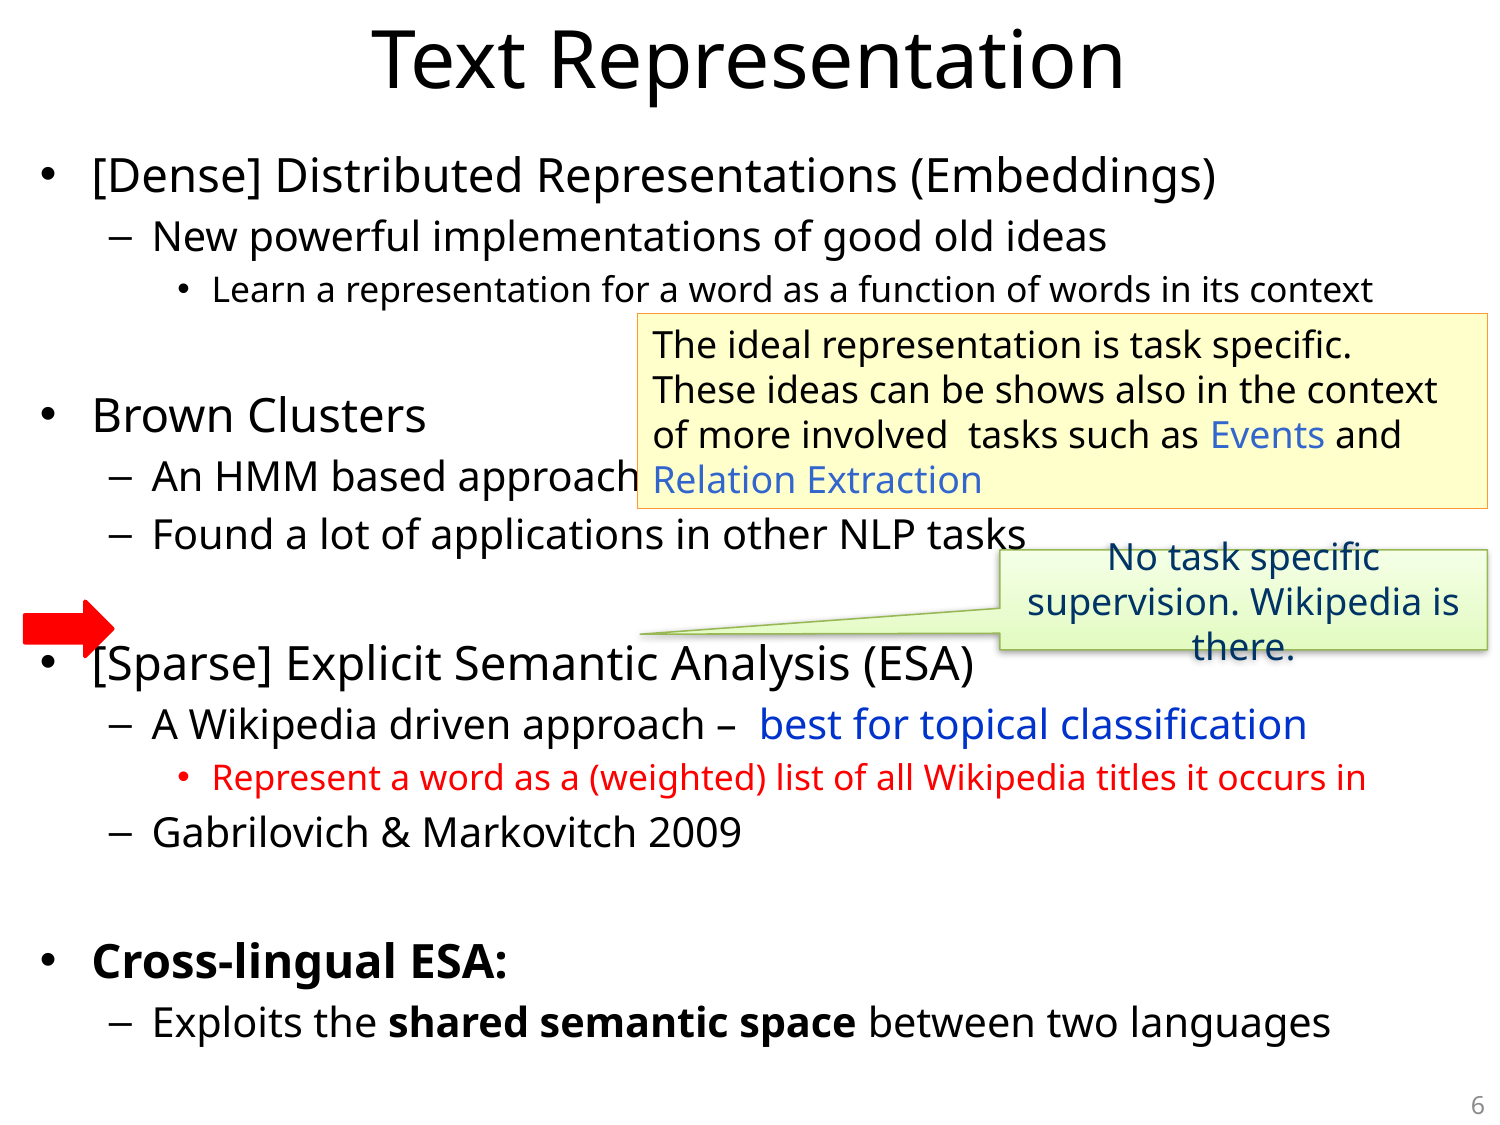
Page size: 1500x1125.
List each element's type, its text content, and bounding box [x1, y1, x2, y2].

slide_number 6 [1149, 1087, 1500, 1125]
list [Dense] Distributed Representations (Embeddings) New powerful implementations of good old ideas Learn a representation for a word as a function of words in its context Brown Clusters An HMM based approach Found a lot of applications in other NLP tasks [Sparse] Explicit Semantic Analysis (ESA) A Wikipedia driven approach – best for topical classification Represent a word as a (weighted) list of all Wikipedia titles it occurs in Gabrilovich & Markovitch 2009 Cross-lingual ESA: Exploits the shared semantic space between two languages [24, 137, 1438, 1063]
text_box No task specific supervision. Wikipedia is there. [1438, 549, 1489, 651]
text_box The ideal representation is task specific. These ideas can be shows also in the context of more involved tasks such as Events and Relation Extraction [637, 313, 1488, 509]
title Text Representation [0, 0, 1500, 113]
text_box [22, 599, 115, 659]
